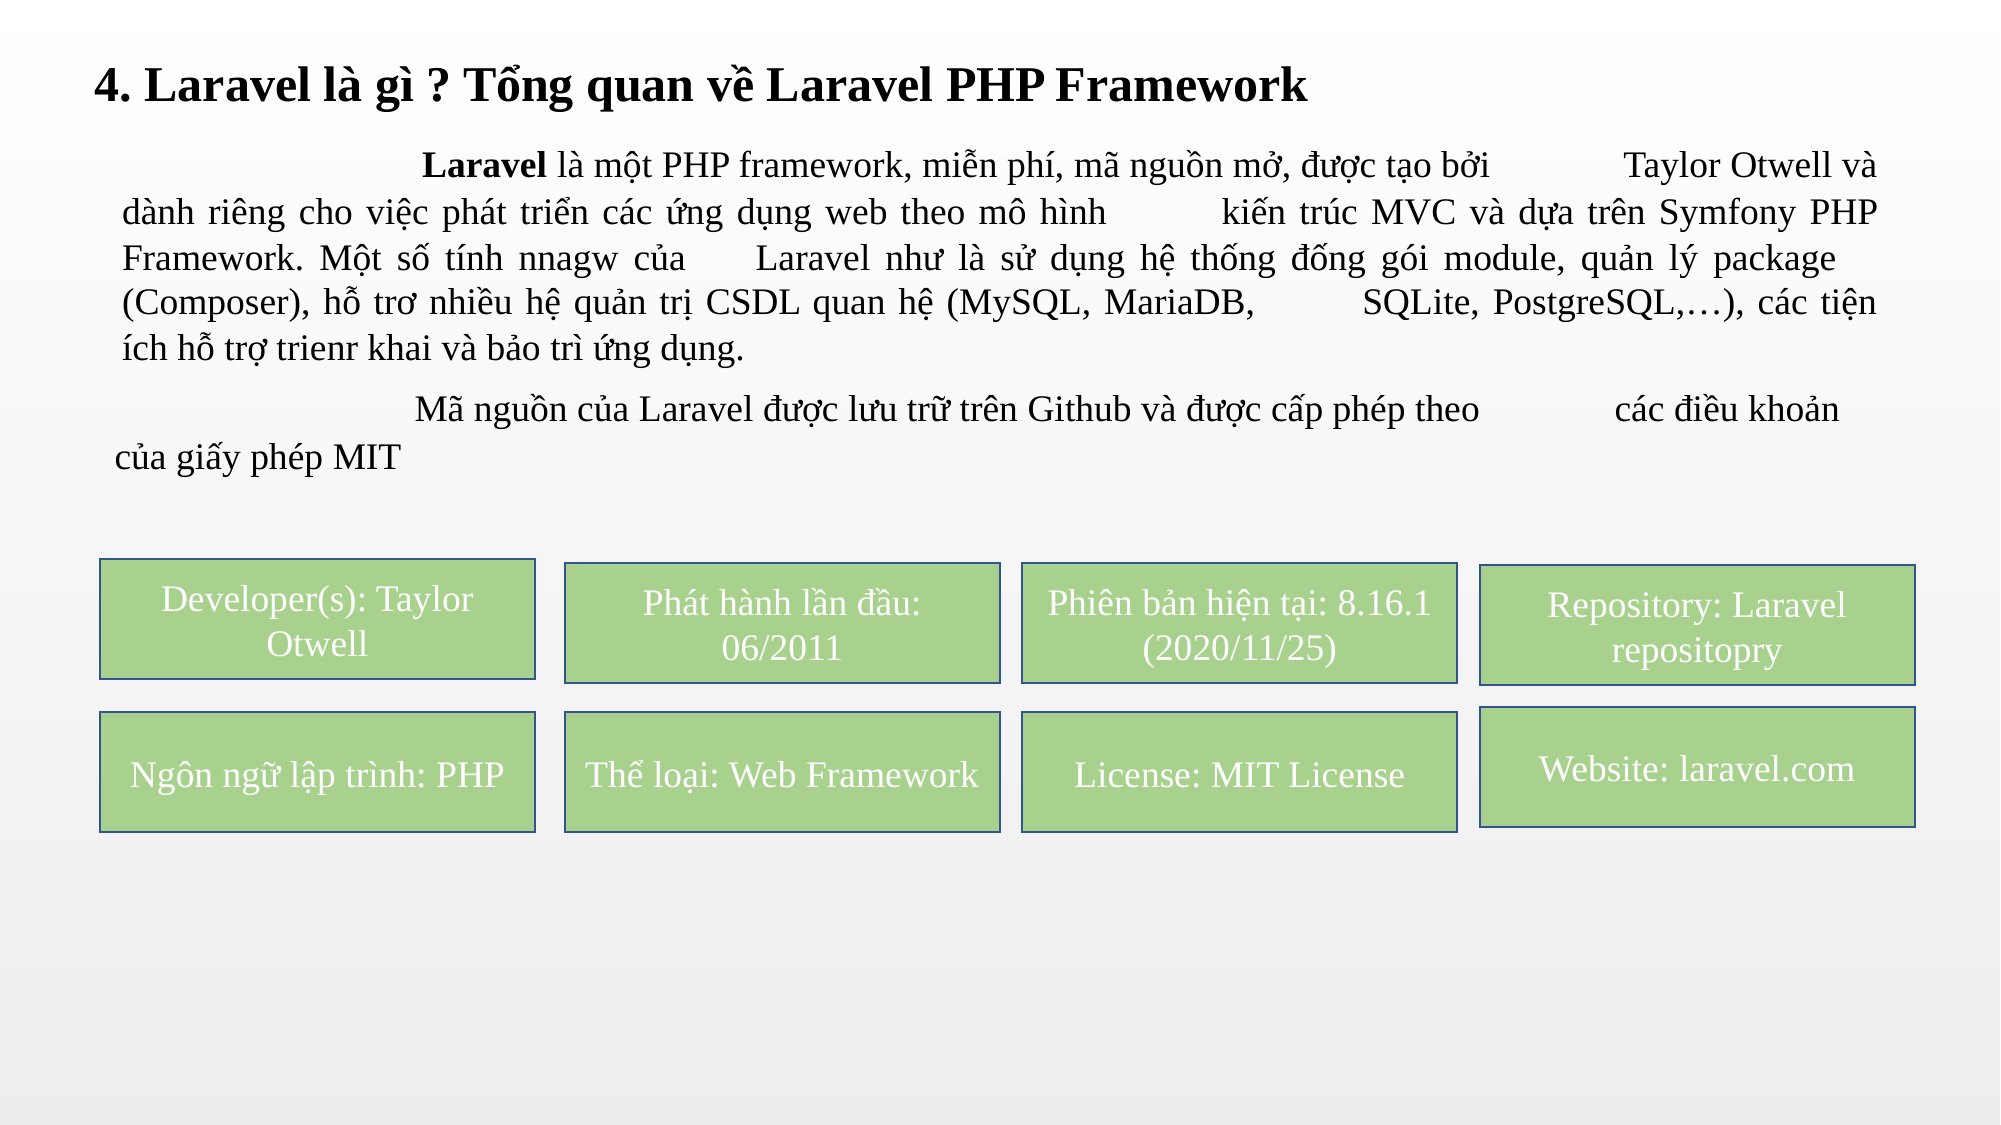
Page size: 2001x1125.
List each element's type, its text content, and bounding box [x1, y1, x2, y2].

text_box Developer(s): Taylor Otwell [99, 558, 536, 680]
text_box 4. Laravel là gì ? Tổng quan về Laravel PHP Framework [79, 44, 1541, 120]
text_box Thể loại: Web Framework [564, 711, 1001, 833]
text_box Mã nguồn của Laravel được lưu trữ trên Github và được cấp phép theo các điều khoản của giấy phép MIT [99, 364, 1900, 590]
text_box Phát hành lần đầu: 06/2011 [564, 562, 1001, 684]
text_box License: MIT License [1021, 711, 1458, 833]
text_box Laravel là một PHP framework, miễn phí, mã nguồn mở, được tạo bởi Taylor Otwell và dành riêng cho việc phát triển các ứng dụng web theo mô hình kiến trúc MVC và dựa trên Symfony PHP Framework. Một số tính nnagw của Laravel như là sử dụng hệ thống đống gói module, quản lý package (Composer), hỗ trơ nhiều hệ quản trị CSDL quan hệ (MySQL, MariaDB, SQLite, PostgreSQL,…), các tiện ích hỗ trợ trienr khai và bảo trì ứng dụng. [107, 120, 1893, 364]
text_box Phiên bản hiện tại: 8.16.1 (2020/11/25) [1021, 562, 1458, 684]
text_box Ngôn ngữ lập trình: PHP [99, 711, 536, 833]
text_box Repository: Laravel repositopry [1479, 564, 1916, 686]
text_box Website: laravel.com [1479, 706, 1916, 828]
